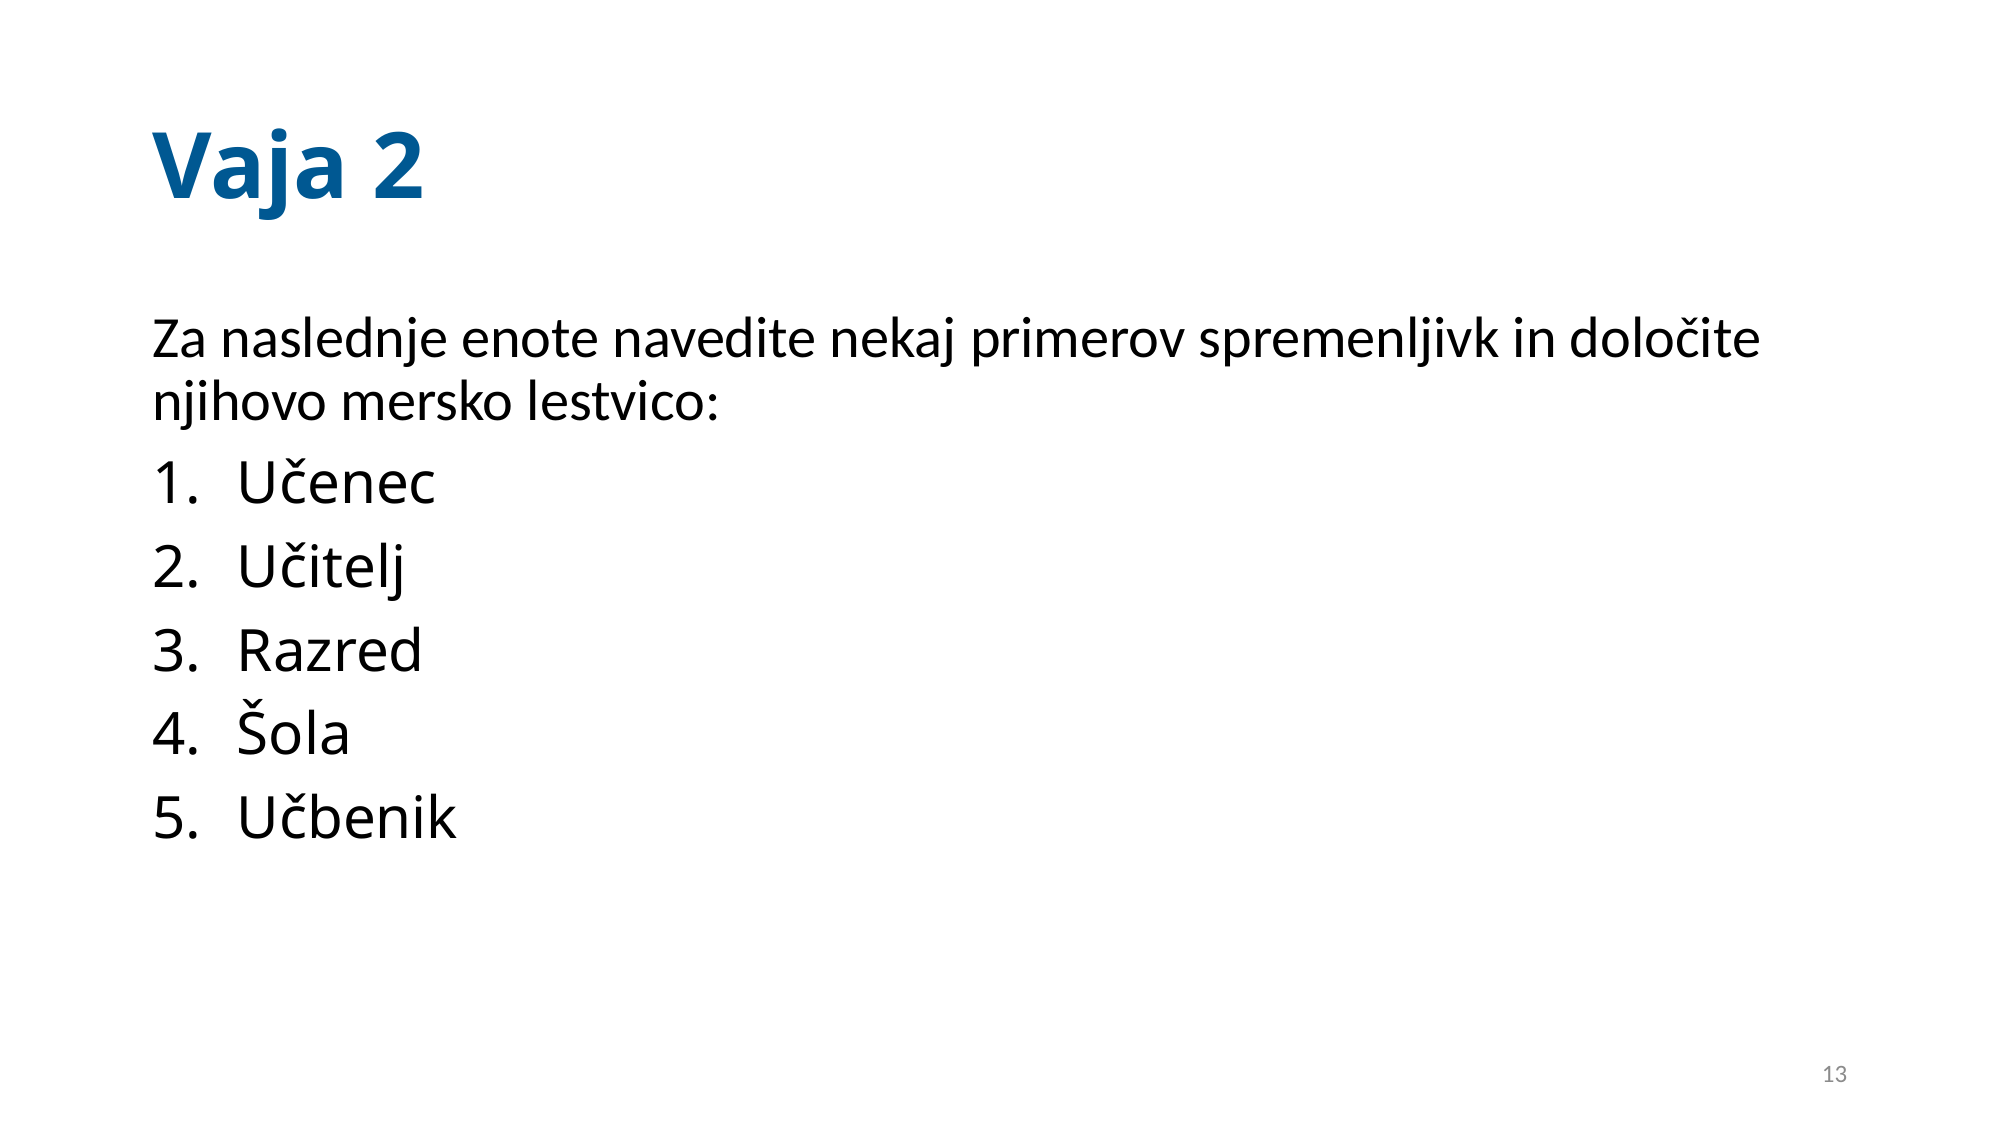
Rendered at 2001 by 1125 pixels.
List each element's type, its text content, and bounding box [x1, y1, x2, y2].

slide_number 13 [1412, 1042, 1863, 1103]
list Za naslednje enote navedite nekaj primerov spremenljivk in določite njihovo mersko lestvico: Učenec Učitelj Razred Šola Učbenik [137, 299, 1863, 1014]
title Vaja 2 [137, 59, 1863, 278]
